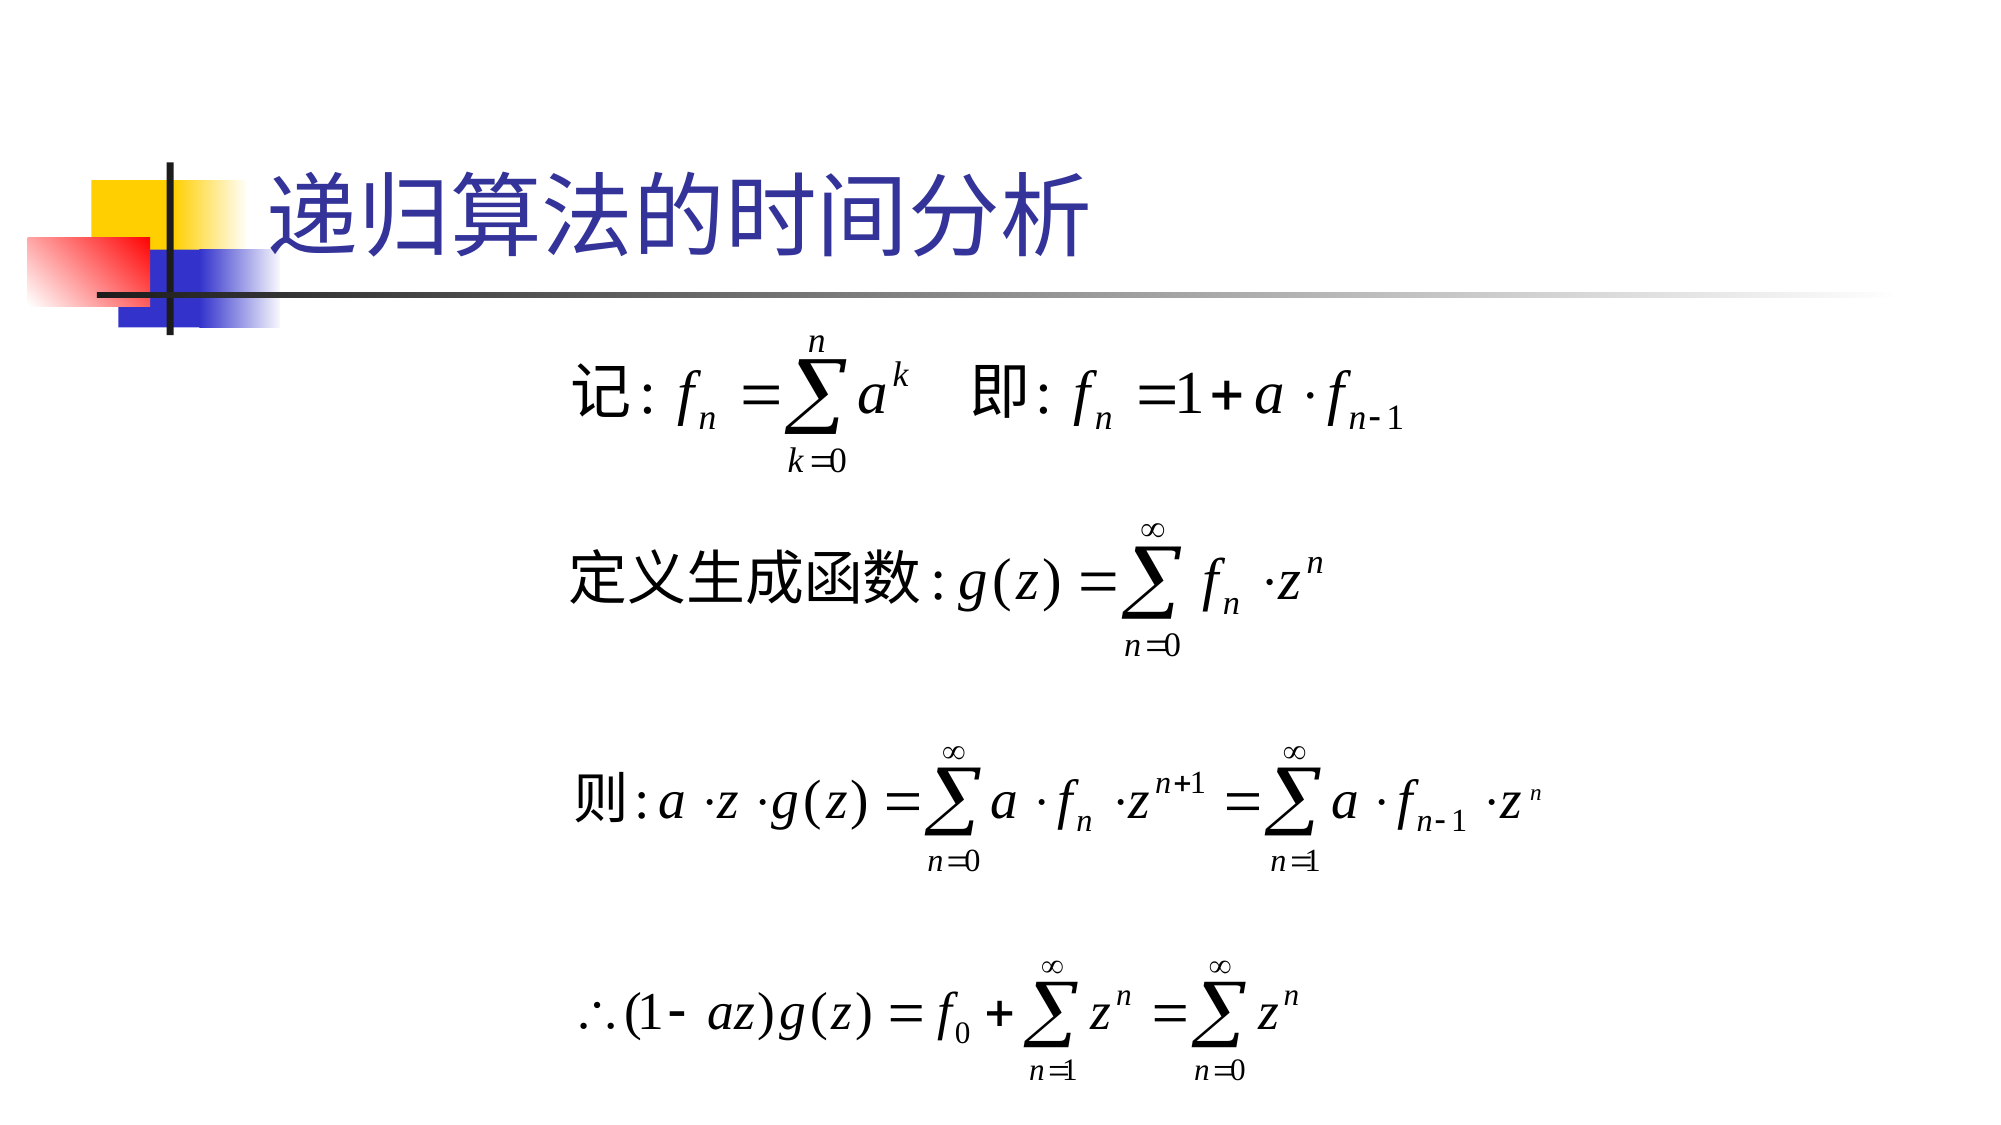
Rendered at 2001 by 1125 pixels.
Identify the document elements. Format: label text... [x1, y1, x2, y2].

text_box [567, 725, 1560, 883]
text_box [562, 501, 1343, 669]
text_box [562, 311, 1413, 486]
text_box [574, 940, 1315, 1093]
title 递归算法的时间分析 [251, 35, 1957, 275]
